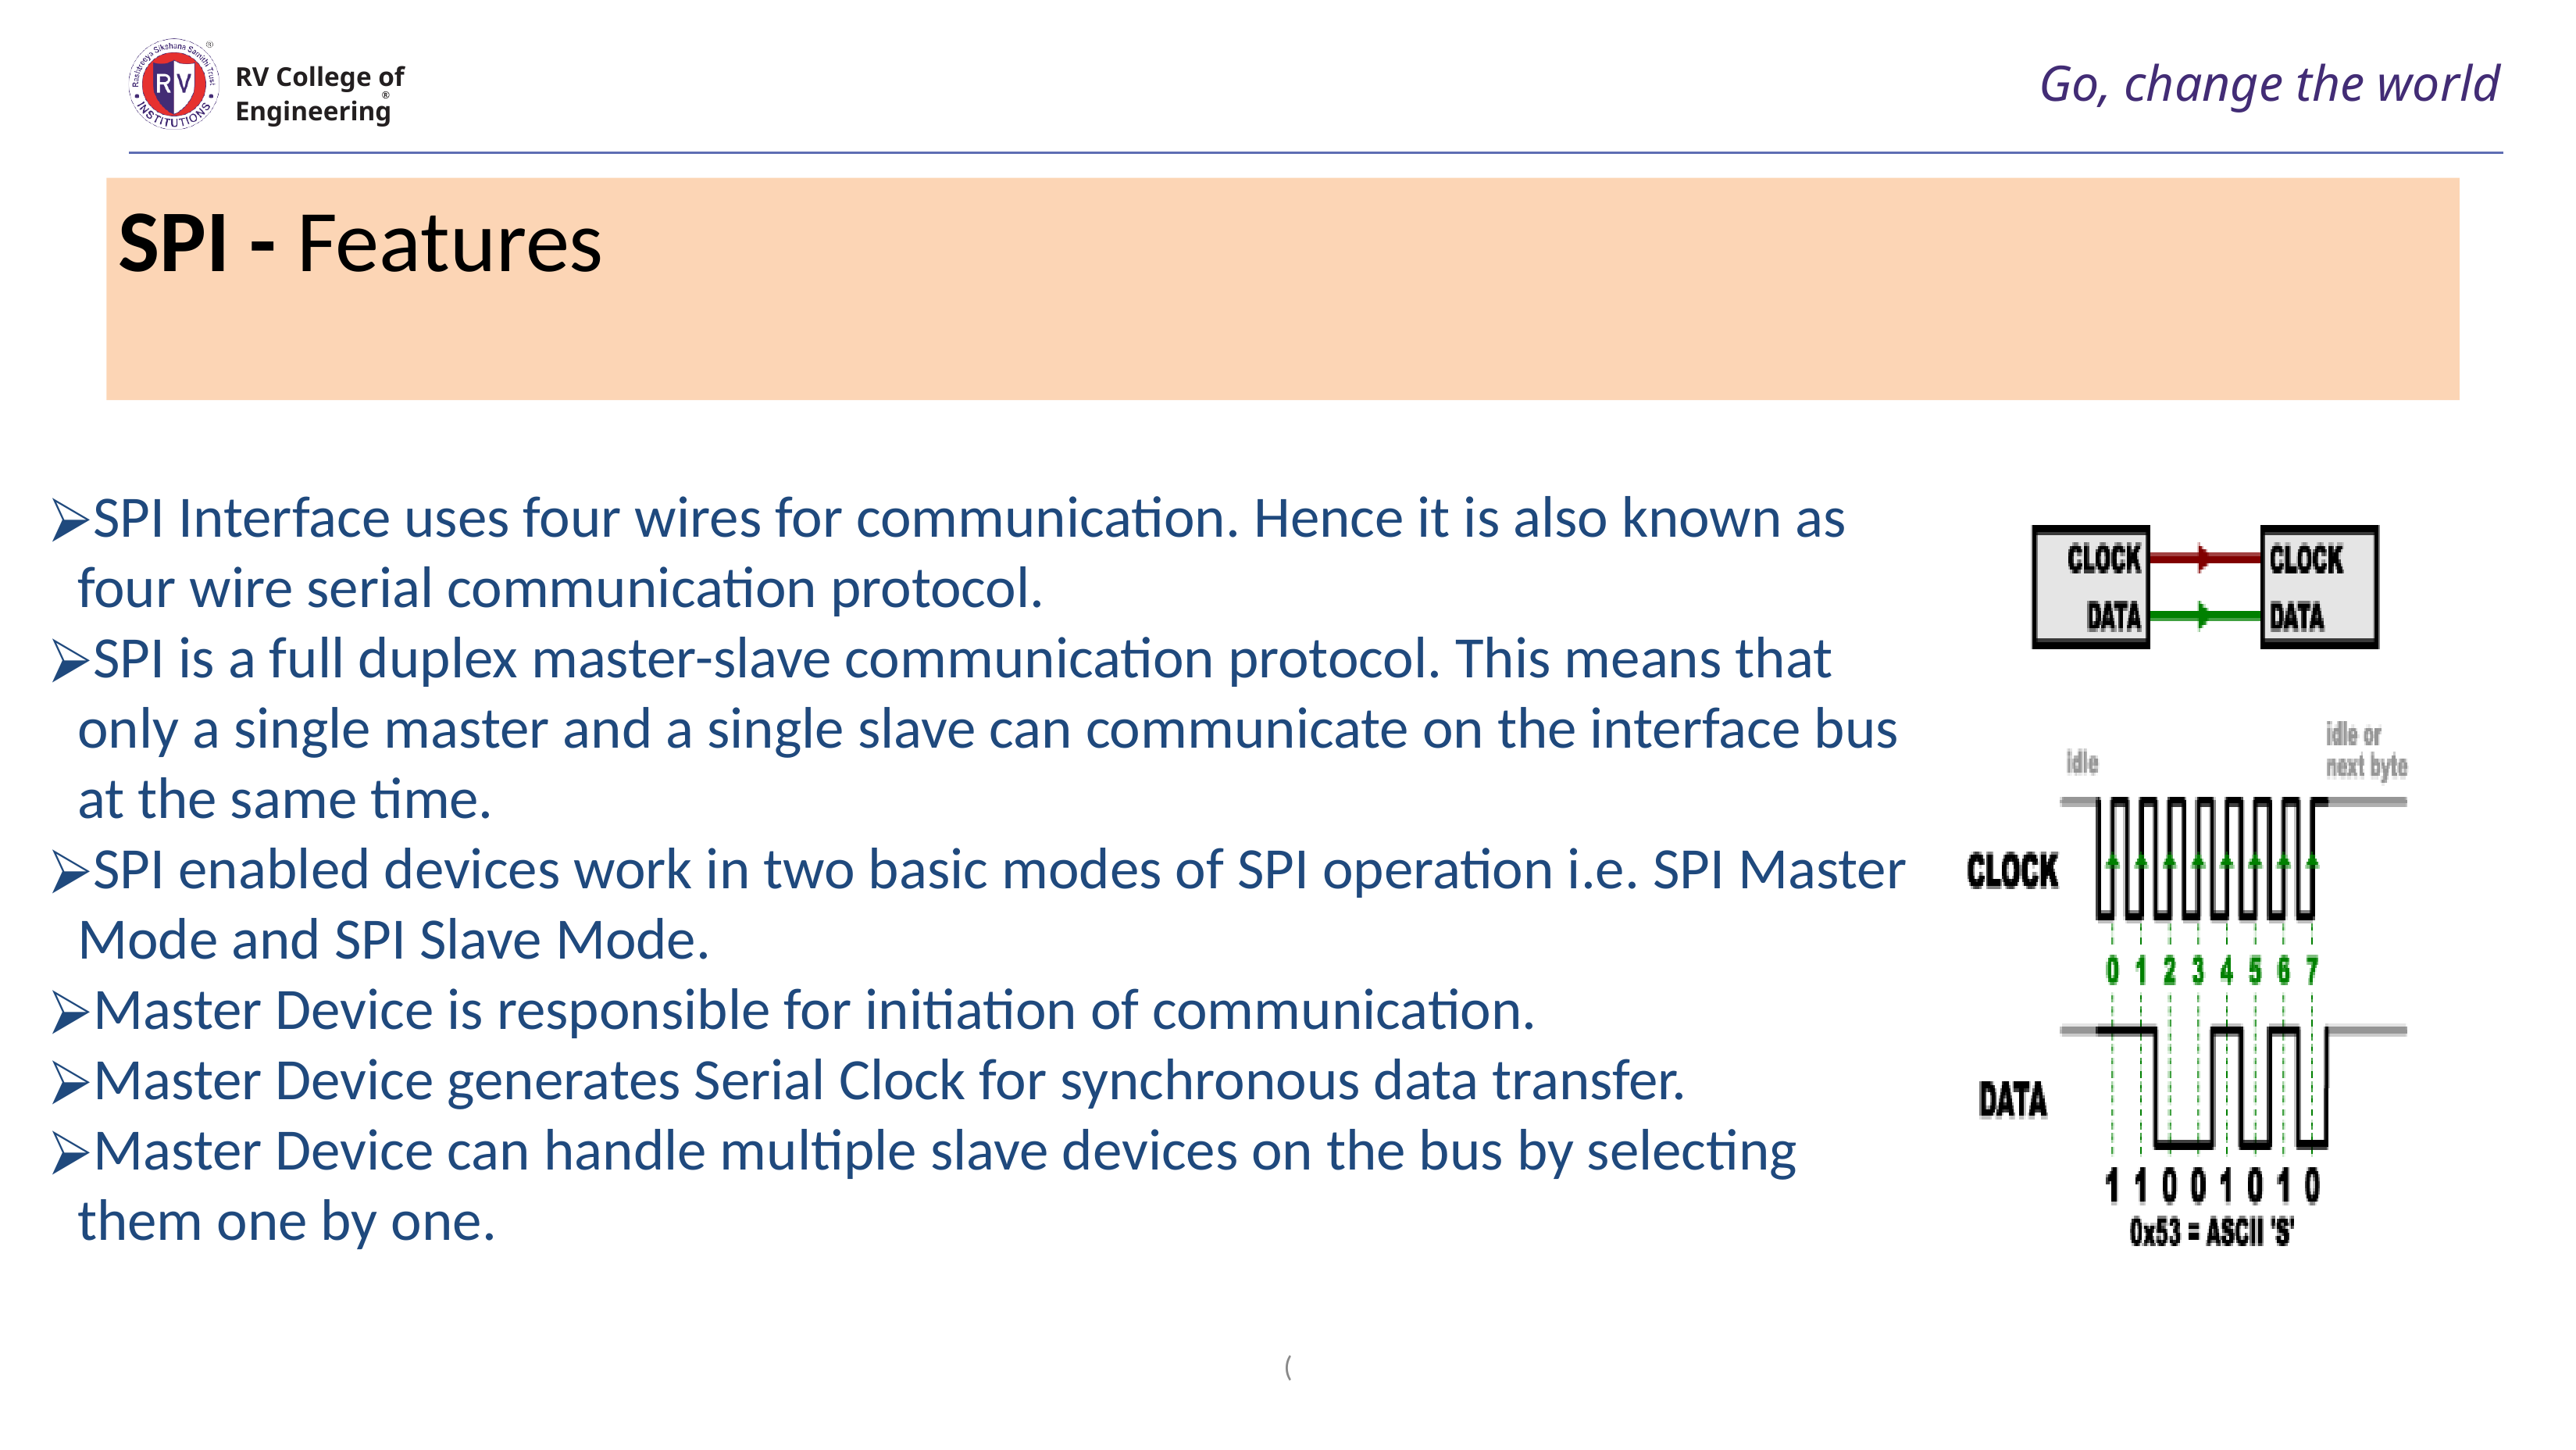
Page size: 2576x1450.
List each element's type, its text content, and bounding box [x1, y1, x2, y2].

text_box RV College of Engineering [233, 55, 409, 127]
picture [1864, 502, 2548, 1274]
text_box [128, 38, 219, 130]
text_box SPI - Features [106, 177, 2460, 401]
text_box ( [876, 1348, 1700, 1384]
title Go, change the world [2029, 52, 2502, 295]
text_box SPI Interface uses four wires for communication. Hence it is also known as four wire serial communication protocol. SPI is a full duplex master-slave communication protocol. This means that only a single master and a single slave can communicate on the interface bus at the same time. SPI enabled devices work in two basic modes of SPI operation i.e. SPI Master Mode and SPI Slave Mode. Master Device is responsible for initiation of communication. Master Device generates Serial Clock for synchronous data transfer. Master Device can handle multiple slave devices on the bus by selecting them one by one. [37, 402, 1932, 1259]
